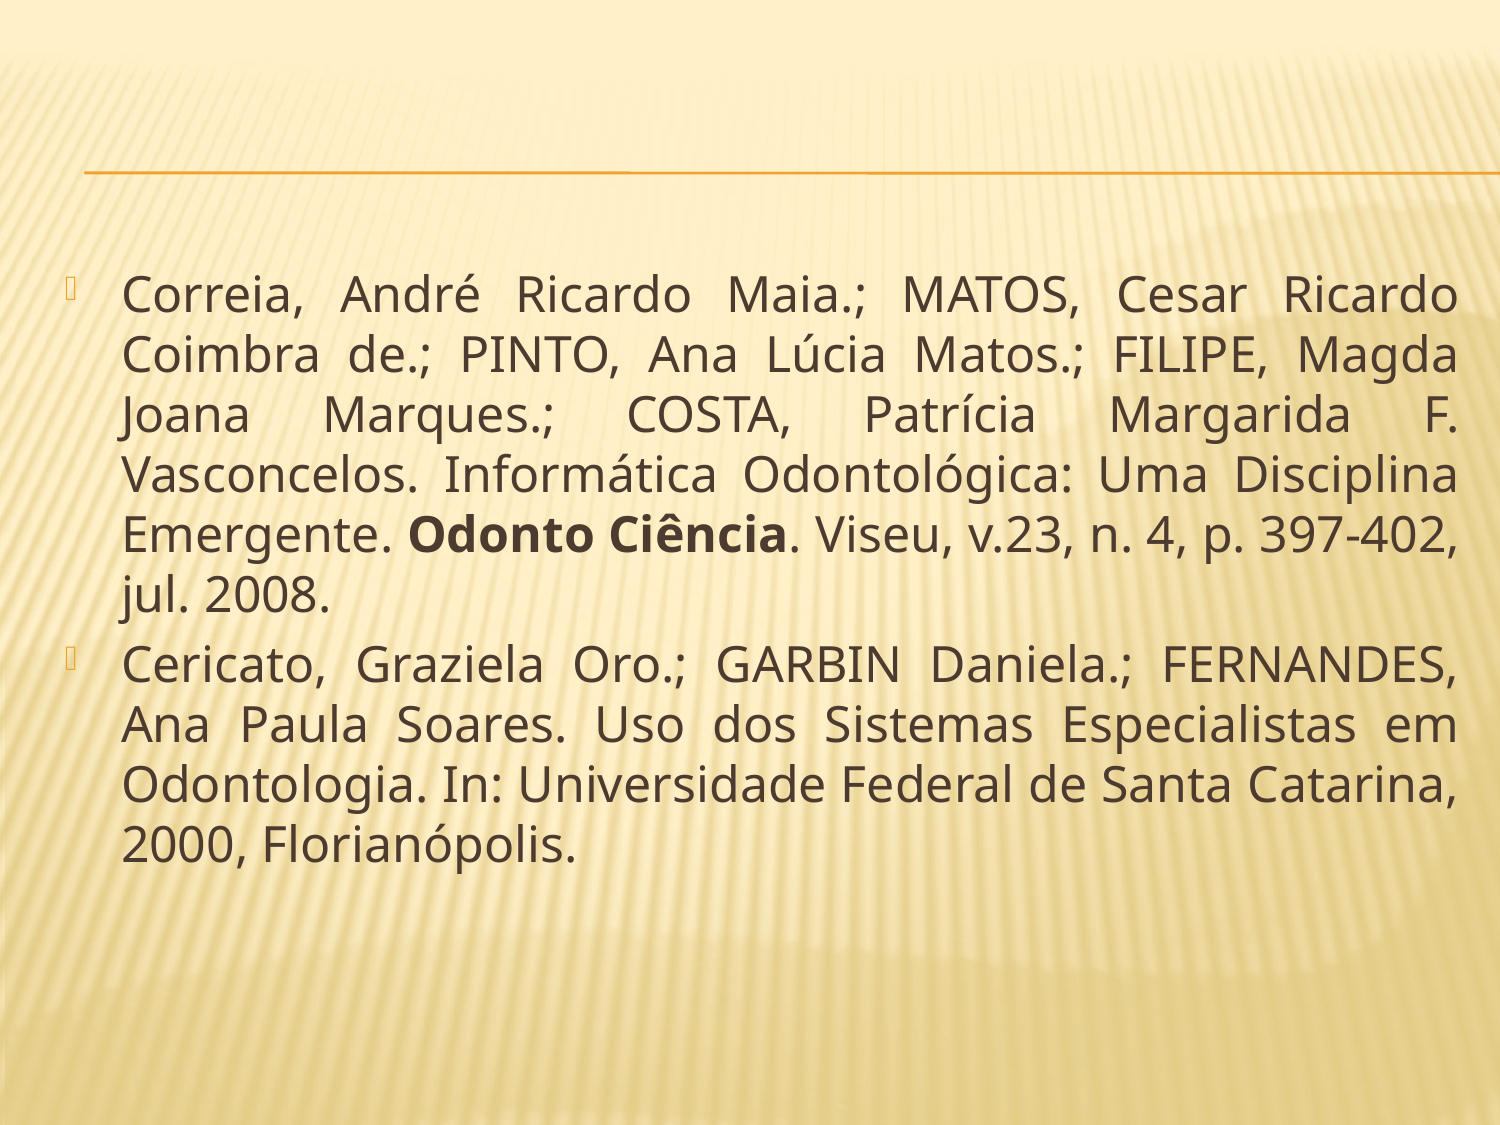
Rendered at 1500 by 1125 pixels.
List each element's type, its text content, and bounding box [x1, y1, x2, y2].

list Correia, André Ricardo Maia.; MATOS, Cesar Ricardo Coimbra de.; PINTO, Ana Lúcia Matos.; FILIPE, Magda Joana Marques.; COSTA, Patrícia Margarida F. Vasconcelos. Informática Odontológica: Uma Disciplina Emergente. Odonto Ciência. Viseu, v.23, n. 4, p. 397-402, jul. 2008. Cericato, Graziela Oro.; GARBIN Daniela.; FERNANDES, Ana Paula Soares. Uso dos Sistemas Especialistas em Odontologia. In: Universidade Federal de Santa Catarina, 2000, Florianópolis. [50, 254, 1475, 998]
